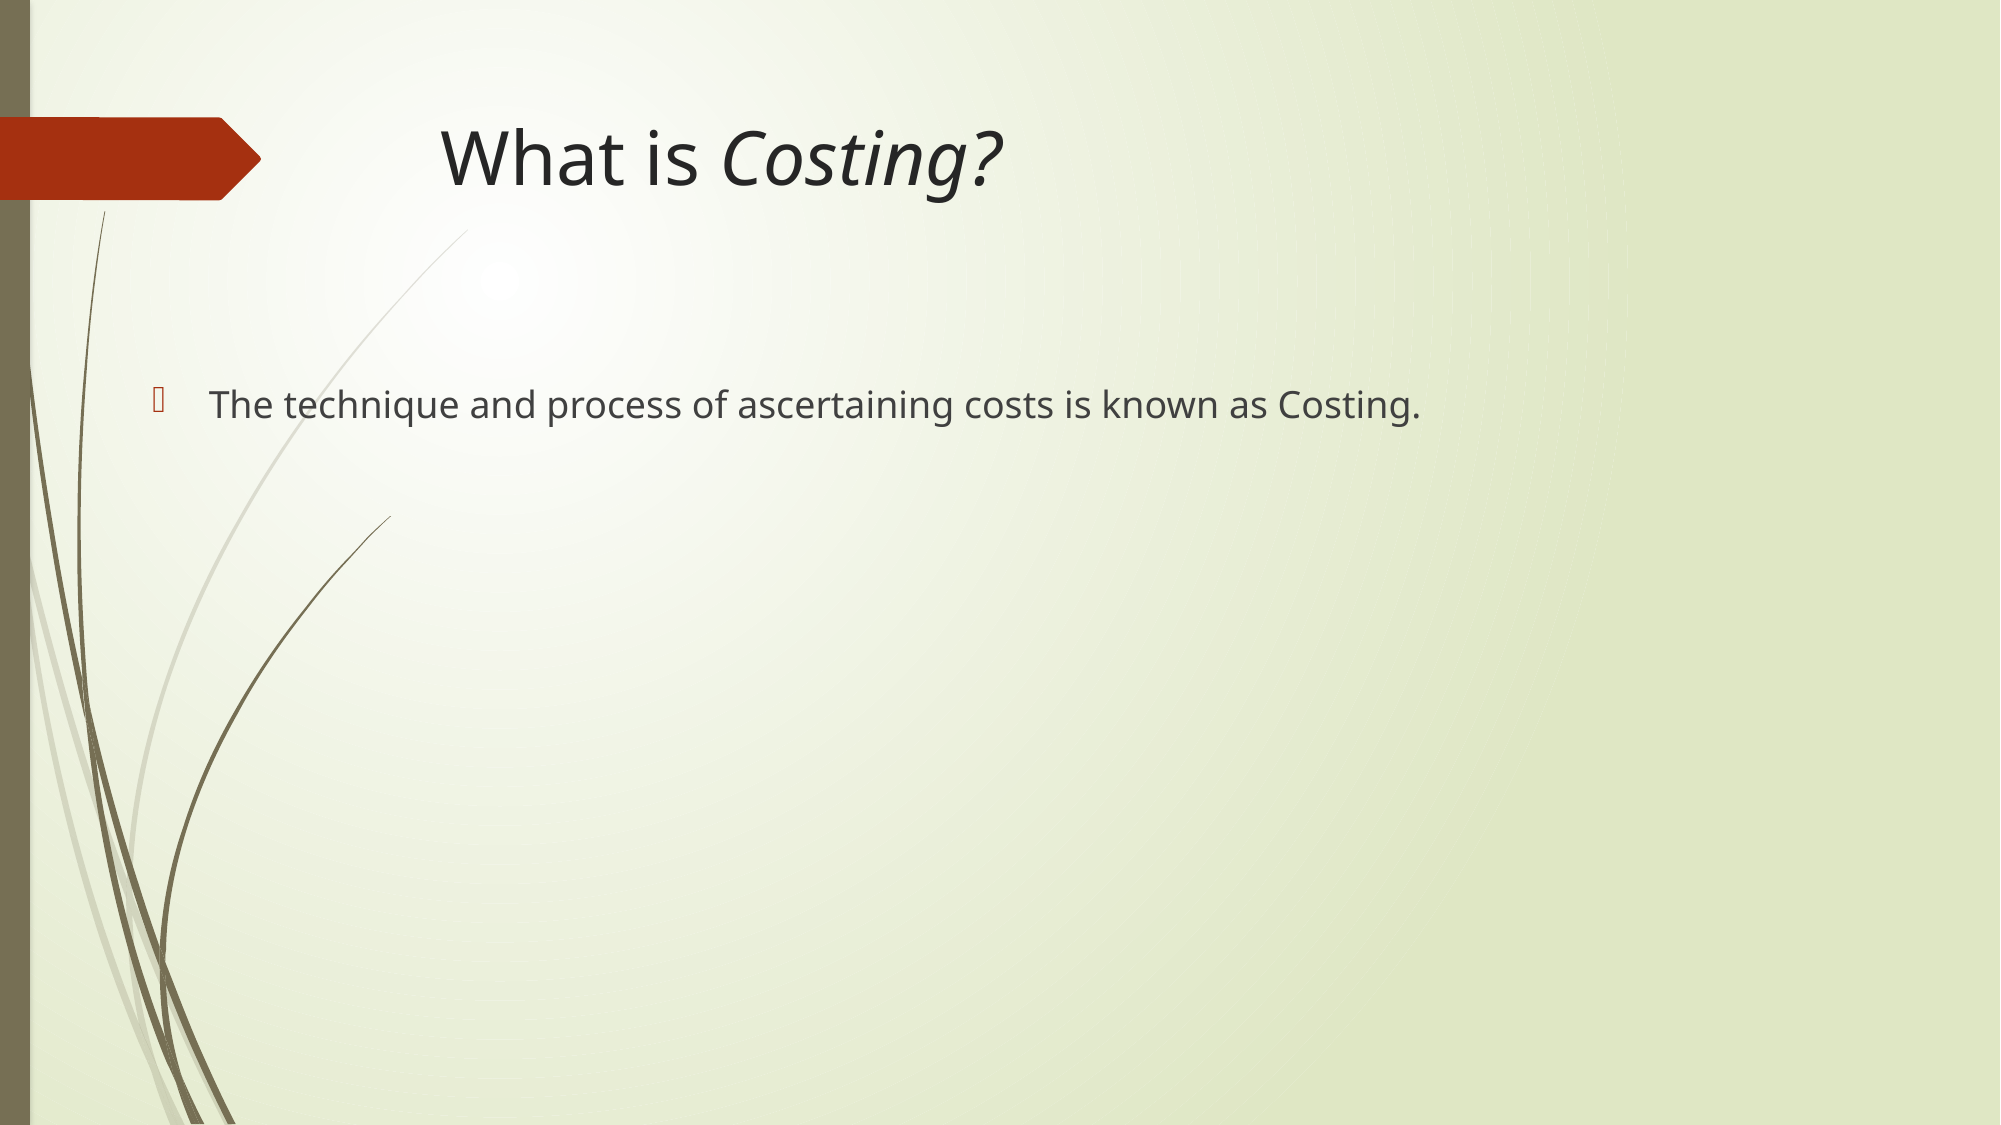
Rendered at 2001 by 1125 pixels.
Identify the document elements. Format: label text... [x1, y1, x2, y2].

list The technique and process of ascertaining costs is known as Costing. [137, 373, 1863, 1014]
title What is Costing? [425, 102, 1888, 313]
